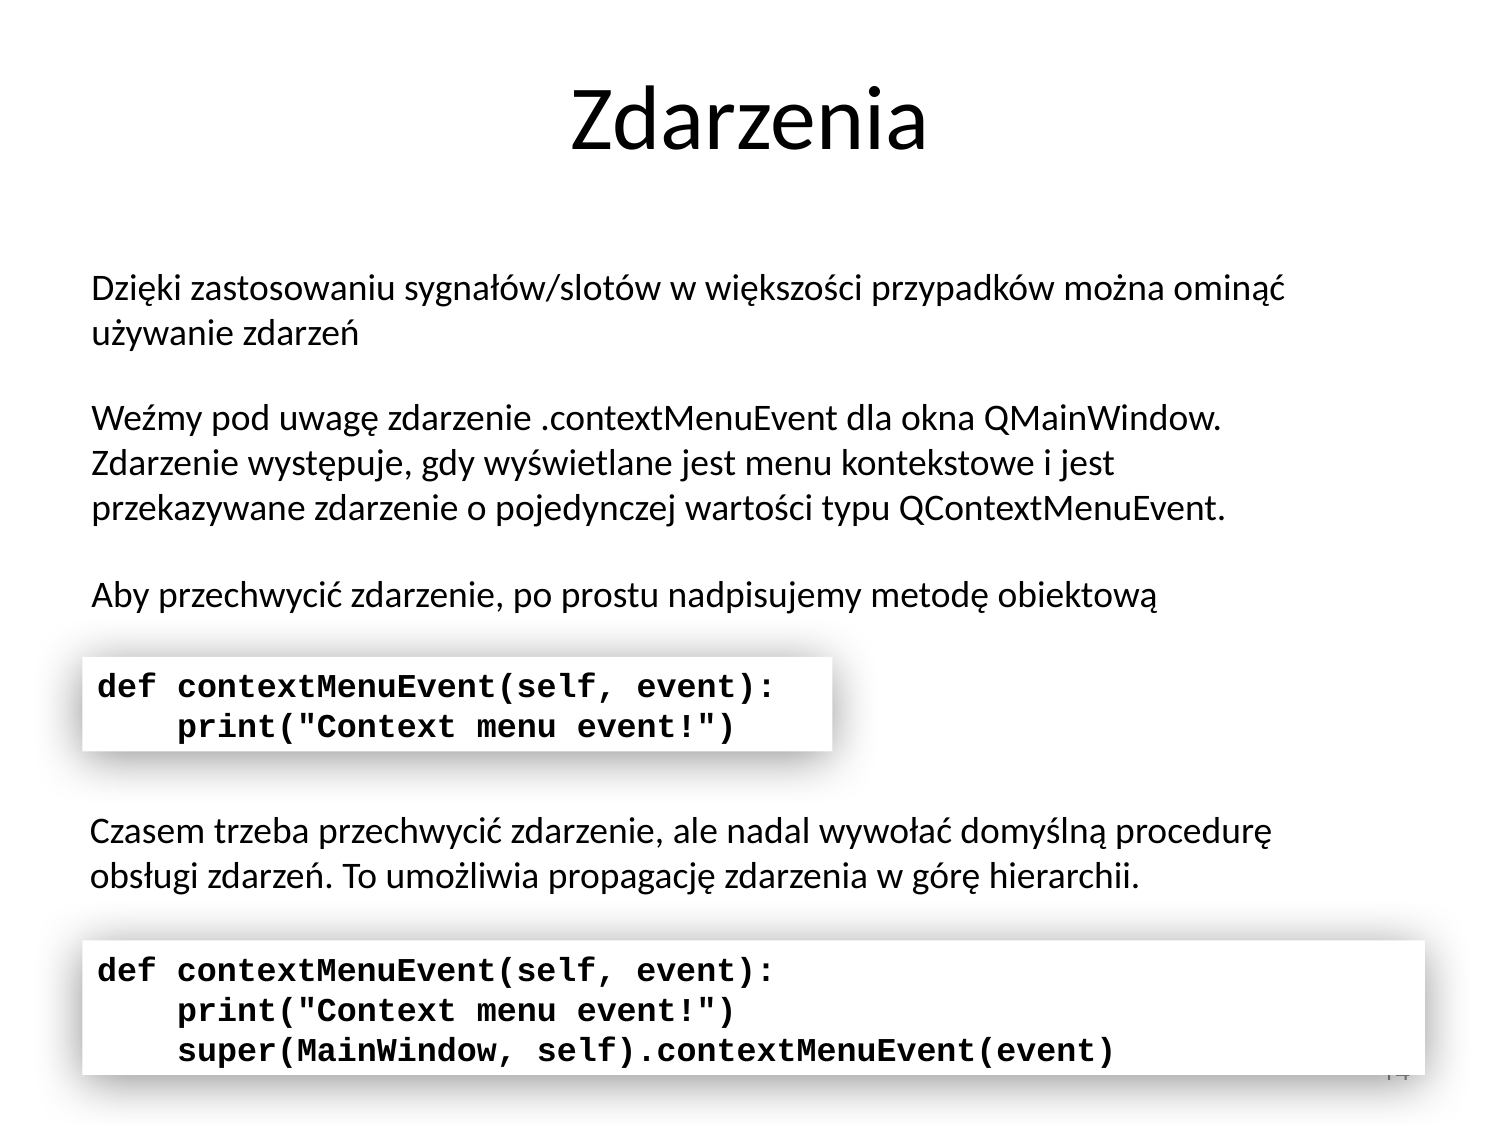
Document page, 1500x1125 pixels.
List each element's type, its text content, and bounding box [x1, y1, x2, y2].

text_box def contextMenuEvent(self, event): print("Context menu event!") [82, 656, 833, 752]
title Zdarzenia [74, 18, 1426, 207]
text_box Aby przechwycić zdarzenie, po prostu nadpisujemy metodę obiektową [76, 562, 1425, 623]
text_box Dzięki zastosowaniu sygnałów/slotów w większości przypadków można ominąć używanie zdarzeń [76, 255, 1425, 361]
text_box Czasem trzeba przechwycić zdarzenie, ale nadal wywołać domyślną procedurę obsługi zdarzeń. To umożliwia propagację zdarzenia w górę hierarchii. [75, 798, 1400, 904]
text_box Weźmy pod uwagę zdarzenie .contextMenuEvent dla okna QMainWindow. Zdarzenie występuje, gdy wyświetlane jest menu kontekstowe i jest przekazywane zdarzenie o pojedynczej wartości typu QContextMenuEvent. [76, 385, 1317, 535]
text_box def contextMenuEvent(self, event): print("Context menu event!") super(MainWindow, self).contextMenuEvent(event) [82, 940, 1425, 1075]
